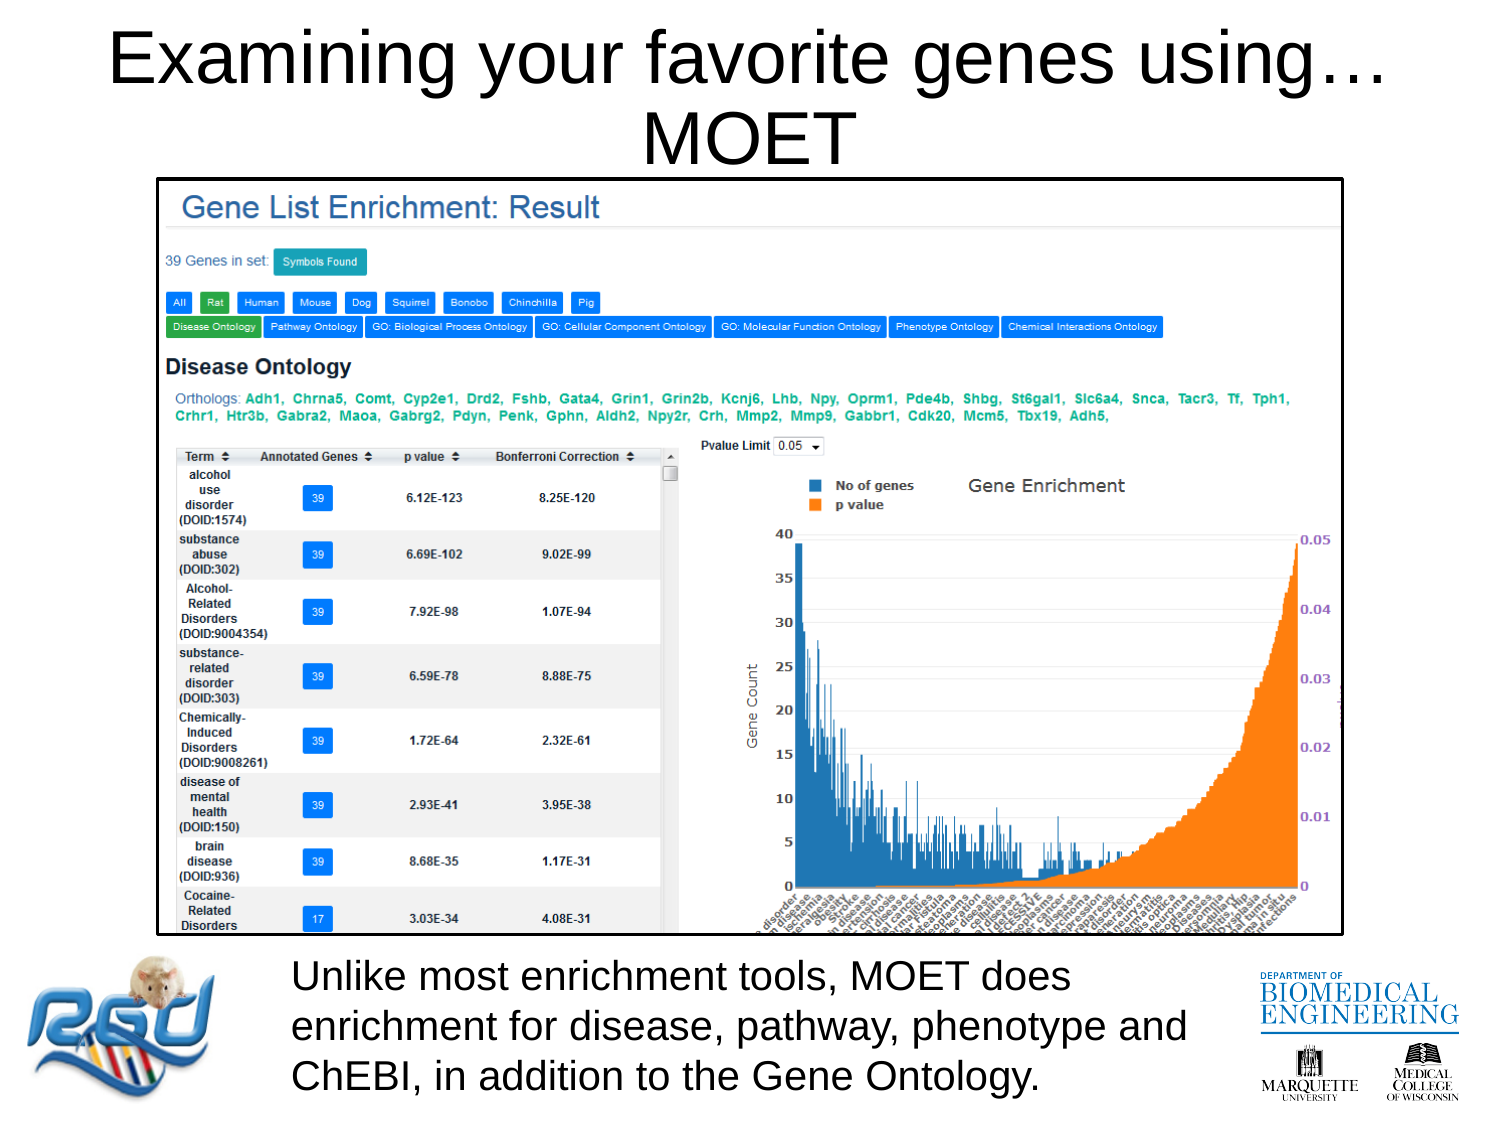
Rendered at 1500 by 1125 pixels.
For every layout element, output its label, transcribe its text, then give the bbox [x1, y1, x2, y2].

text_box Unlike most enrichment tools, MOET does enrichment for disease, pathway, phenotype and ChEBI, in addition to the Gene Ontology. [276, 941, 1209, 1107]
picture [1259, 972, 1459, 1101]
picture [19, 953, 226, 1104]
text_box Examining your favorite genes using… MOET [38, 0, 1462, 209]
picture [159, 180, 1341, 934]
